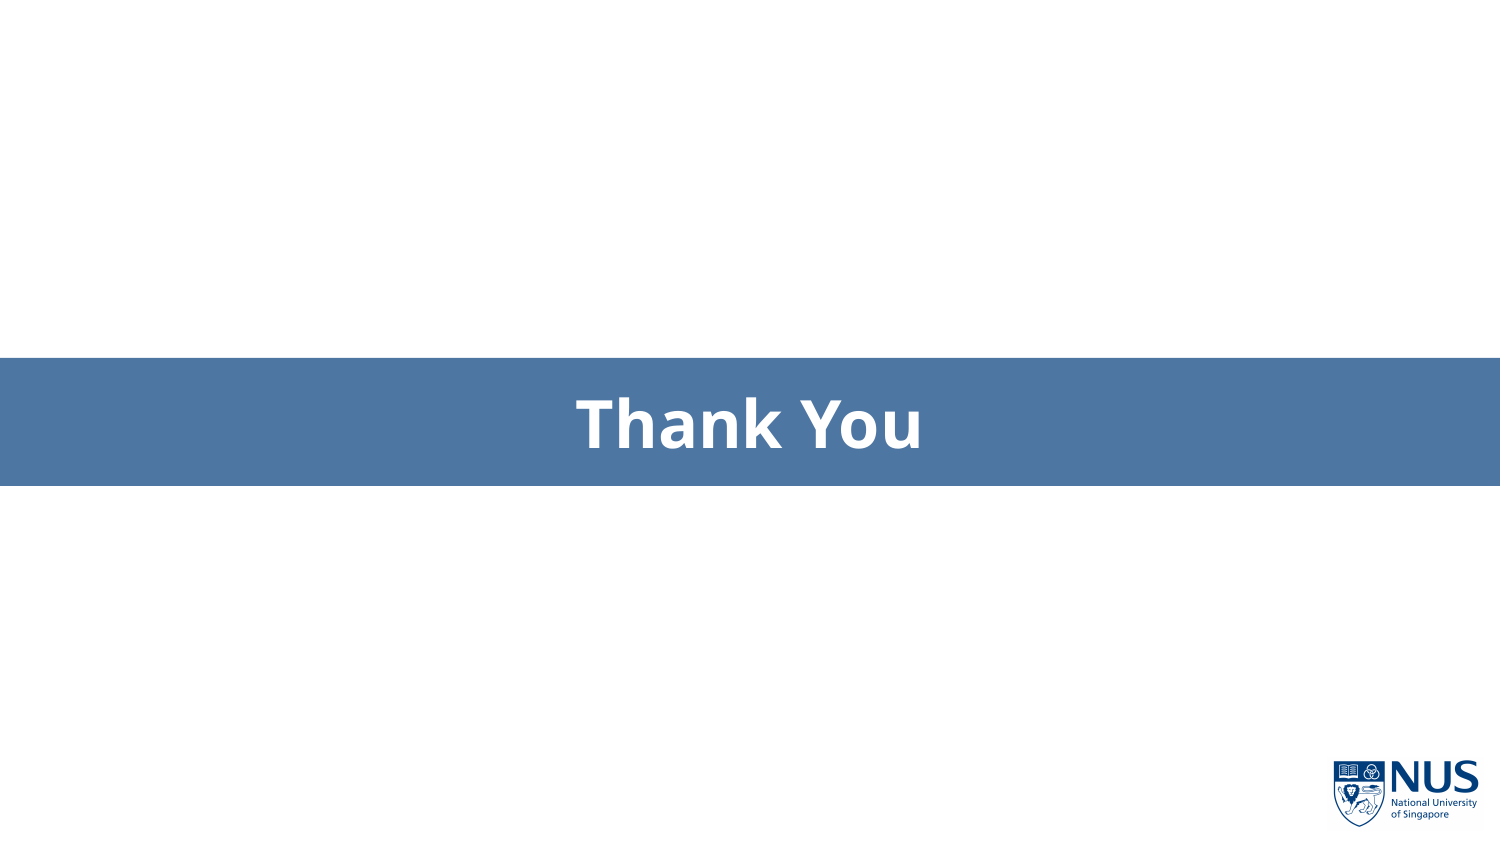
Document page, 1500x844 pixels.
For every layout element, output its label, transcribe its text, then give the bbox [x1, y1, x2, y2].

picture [1327, 757, 1484, 831]
text_box Thank You [0, 357, 1500, 486]
